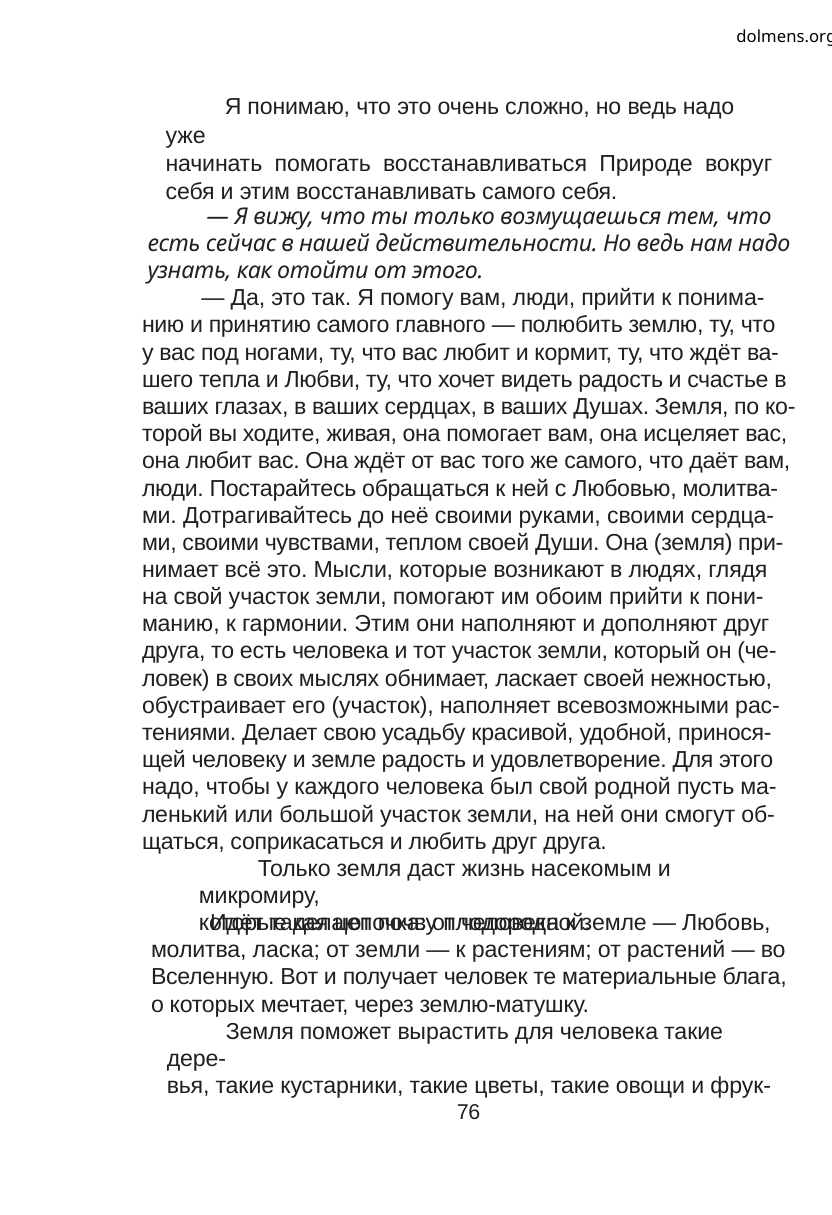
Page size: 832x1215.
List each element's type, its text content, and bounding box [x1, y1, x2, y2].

text_box Идёт такая цепочка: от человека к земле — Любовь, молитва, ласка; от земли — к растениям; от растений — во Вселенную. Вот и получает человек те материальные блага, о которых мечтает, через землю-матушку. [151, 908, 787, 1044]
text_box Земля поможет вырастить для человека такие дере- вья, такие кустарники, такие цветы, такие овощи и фрук- [166, 1016, 771, 1098]
text_box Я понимаю, что это очень сложно, но ведь надо уже начинать помогать восстанавливаться Природе вокруг себя и этим восстанавливать самого себя. [165, 91, 772, 202]
text_box 76 [456, 1097, 481, 1151]
text_box — Да, это так. Я помогу вам, люди, прийти к понима- нию и принятию самого главного — полюбить землю, ту, что у вас под ногами, ту, что вас любит и кормит, ту, что ждёт ва- шего тепла и Любви, ту, что хочет видеть радость и счастье в ваших глазах, в ваших сердцах, в ваших Душах. Земля, по ко- торой вы ходите, живая, она помогает вам, она исцеляет вас, она любит вас. Она ждёт от вас того же самого, что даёт вам, люди. Постарайтесь обращаться к ней с Любовью, молитва- ми. Дотрагивайтесь до неё своими руками, своими сердца- ми, своими чувствами, теплом своей Души. Она (земля) при- нимает всё это. Мысли, которые возникают в людях, глядя на свой участок земли, помогают им обоим прийти к пони- манию, к гармонии. Этим они наполняют и дополняют друг друга, то есть человека и тот участок земли, который он (че- ловек) в своих мыслях обнимает, ласкает своей нежностью, обустраивает его (участок), наполняет всевозможными рас- тениями. Делает свою усадьбу красивой, удобной, принося- щей человеку и земле радость и удовлетворение. Для этого надо, чтобы у каждого человека был свой родной пусть ма- ленький или большой участок земли, на ней они смогут об- щаться, соприкасаться и любить друг друга. [142, 283, 796, 881]
text_box — Я вижу, что ты только возмущаешься тем, что есть сейчас в нашей действительности. Но ведь нам надо узнать, как отойти от этого. [147, 202, 790, 283]
text_box dolmens.org [736, 27, 832, 66]
text_box Только земля даст жизнь насекомым и микромиру, которые делают почву плодородной. [198, 854, 739, 908]
